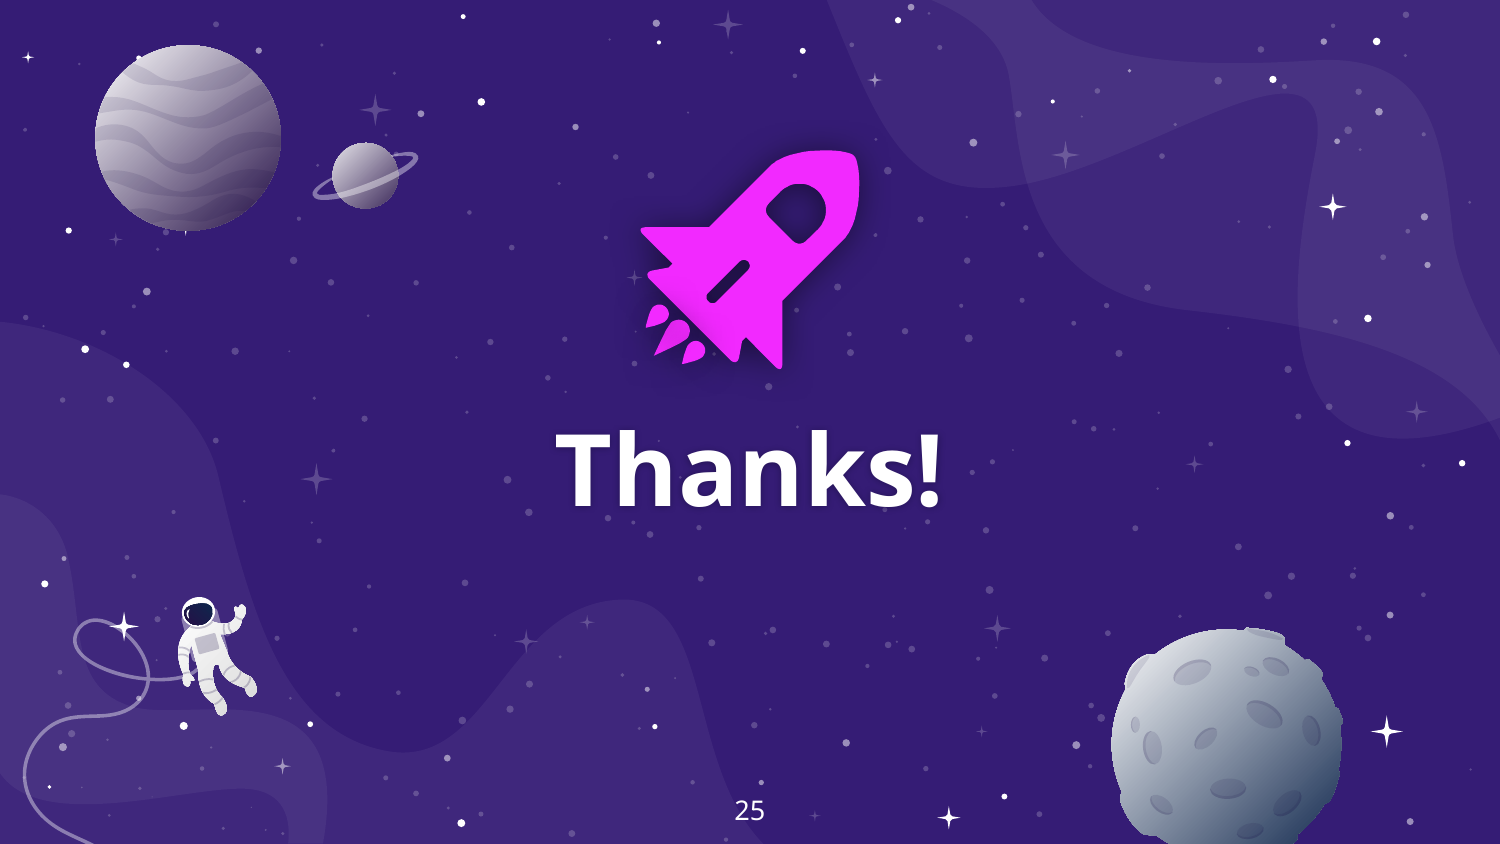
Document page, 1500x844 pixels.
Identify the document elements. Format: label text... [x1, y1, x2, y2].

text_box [640, 150, 860, 370]
slide_number 25 [705, 779, 795, 844]
title Thanks! [291, 437, 1209, 527]
